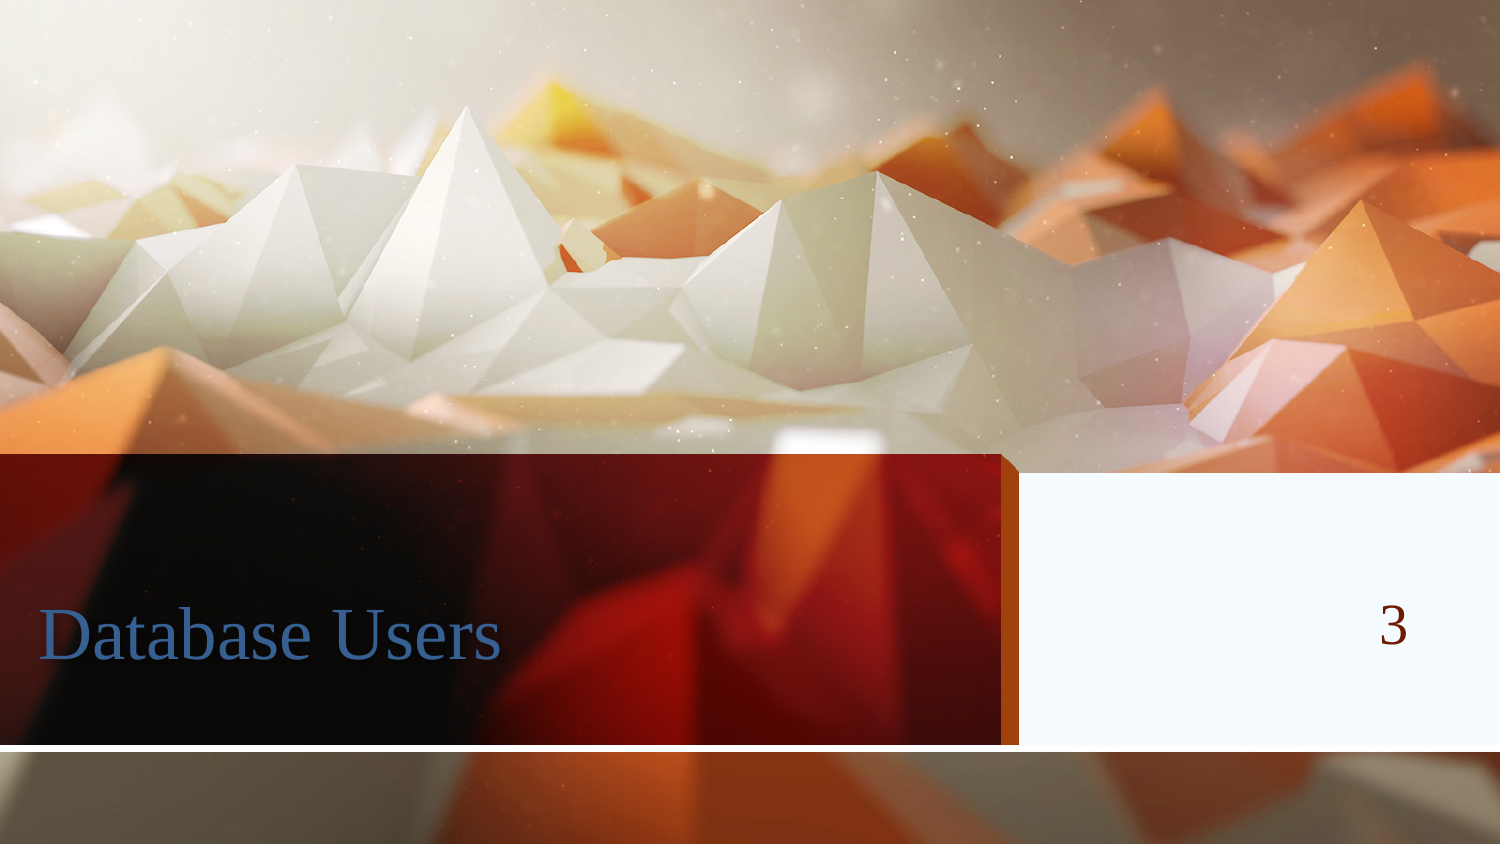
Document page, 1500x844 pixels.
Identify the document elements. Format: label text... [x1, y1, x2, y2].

title Database Users [23, 471, 1277, 698]
subtitle 3 [73, 497, 1424, 723]
picture [0, 0, 1500, 844]
